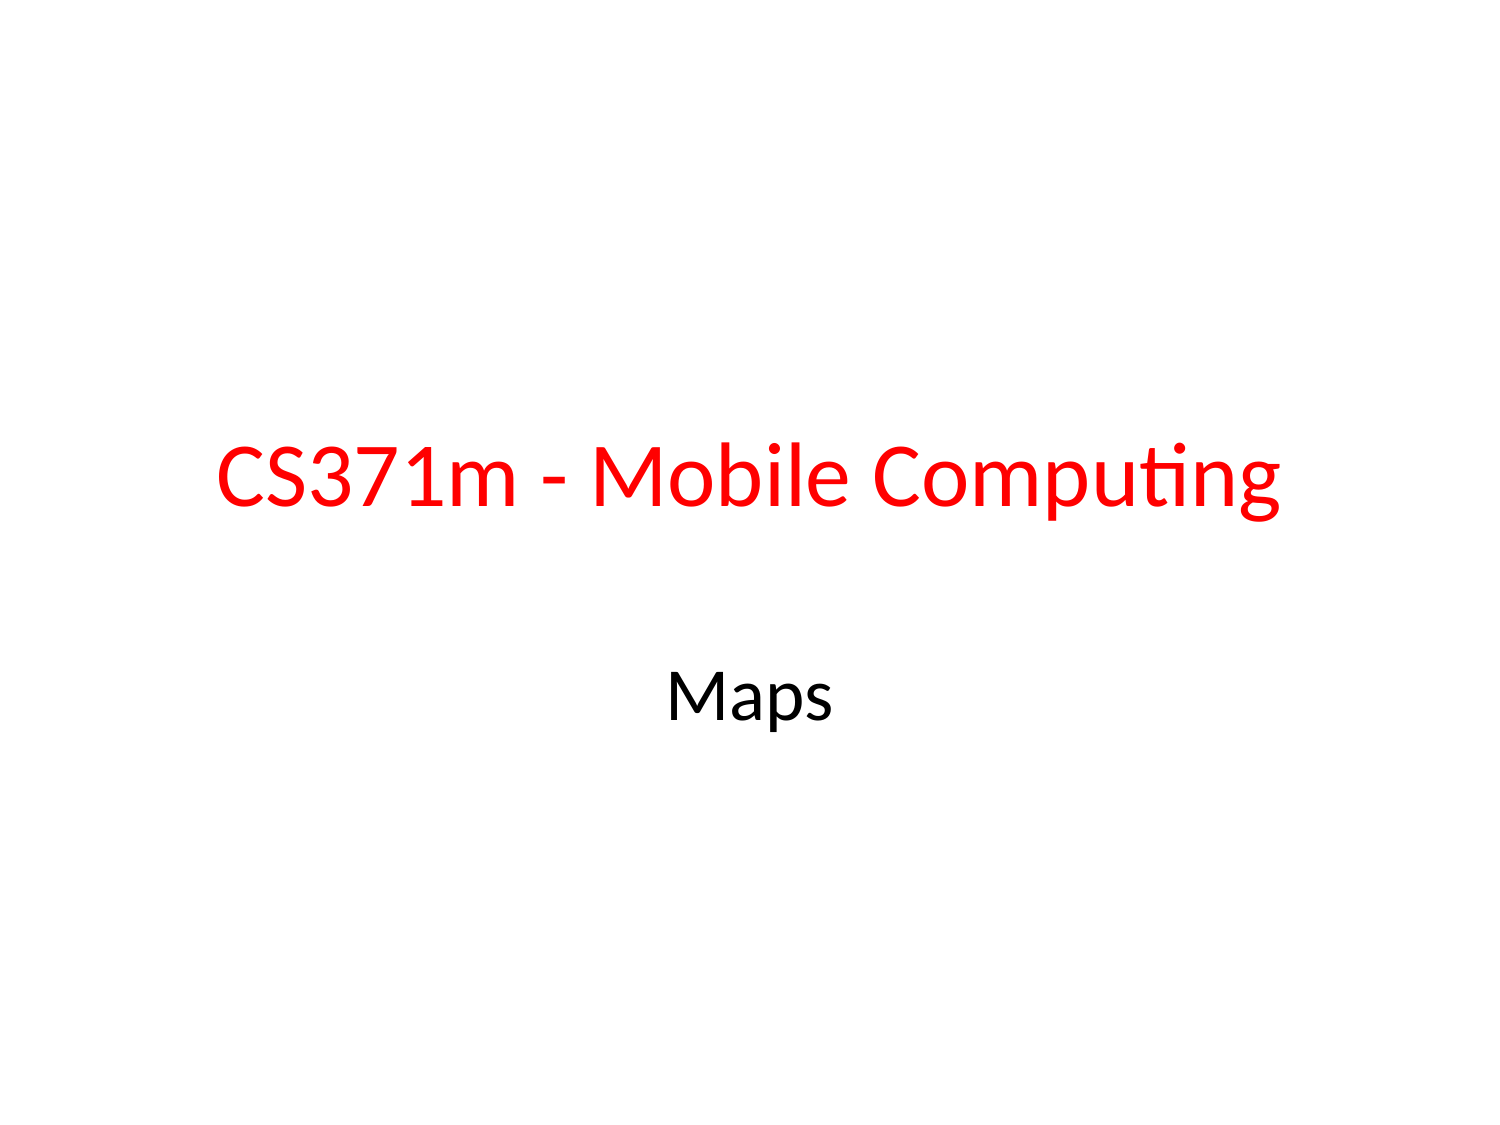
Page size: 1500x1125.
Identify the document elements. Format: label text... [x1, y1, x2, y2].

subtitle Maps [187, 637, 1313, 925]
title CS371m - Mobile Computing [112, 349, 1388, 591]
